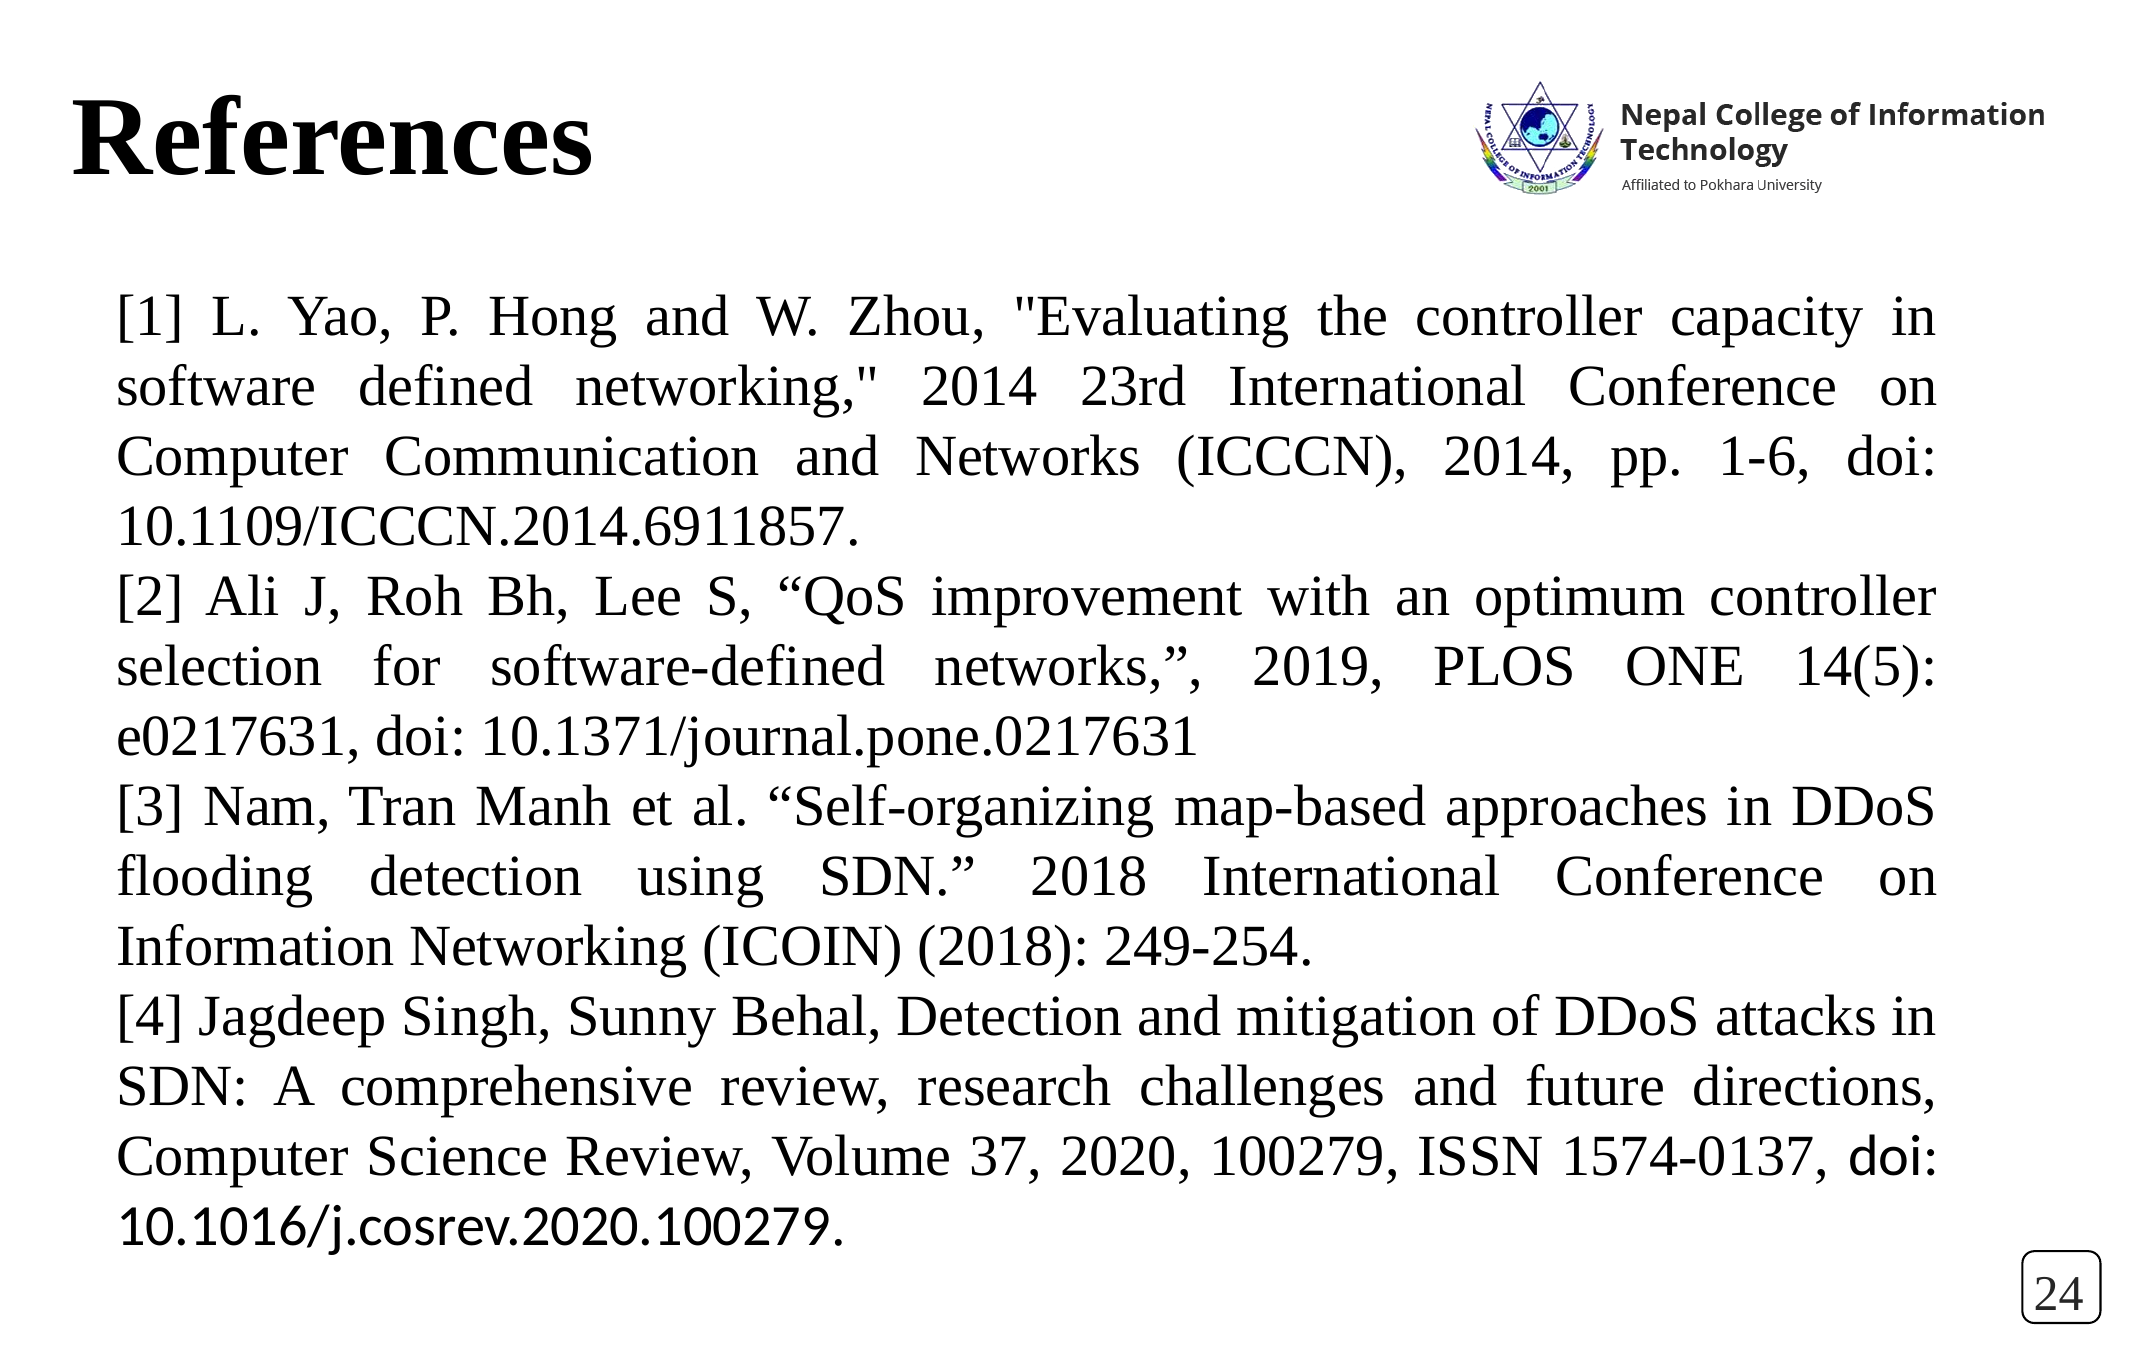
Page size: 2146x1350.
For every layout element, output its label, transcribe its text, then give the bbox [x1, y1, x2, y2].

text_box [1] L. Yao, P. Hong and W. Zhou, "Evaluating the controller capacity in software defined networking," 2014 23rd International Conference on Computer Communication and Networks (ICCCN), 2014, pp. 1-6, doi: 10.1109/ICCCN.2014.6911857. [2] Ali J, Roh Bh, Lee S, “QoS improvement with an optimum controller selection for software-defined networks,”, 2019, PLOS ONE 14(5): e0217631, doi: 10.1371/journal.pone.0217631 [3] Nam, Tran Manh et al. “Self-organizing map-based approaches in DDoS flooding detection using SDN.” 2018 International Conference on Information Networking (ICOIN) (2018): 249-254. [4] Jagdeep Singh, Sunny Behal, Detection and mitigation of DDoS attacks in SDN: A comprehensive review, research challenges and future directions, Computer Science Review, Volume 37, 2020, 100279, ISSN 1574-0137, doi: 10.1016/j.cosrev.2020.100279. [101, 270, 1954, 1335]
picture [1473, 81, 2044, 195]
text_box 24 [2019, 1234, 2110, 1350]
text_box References [56, 66, 2093, 210]
